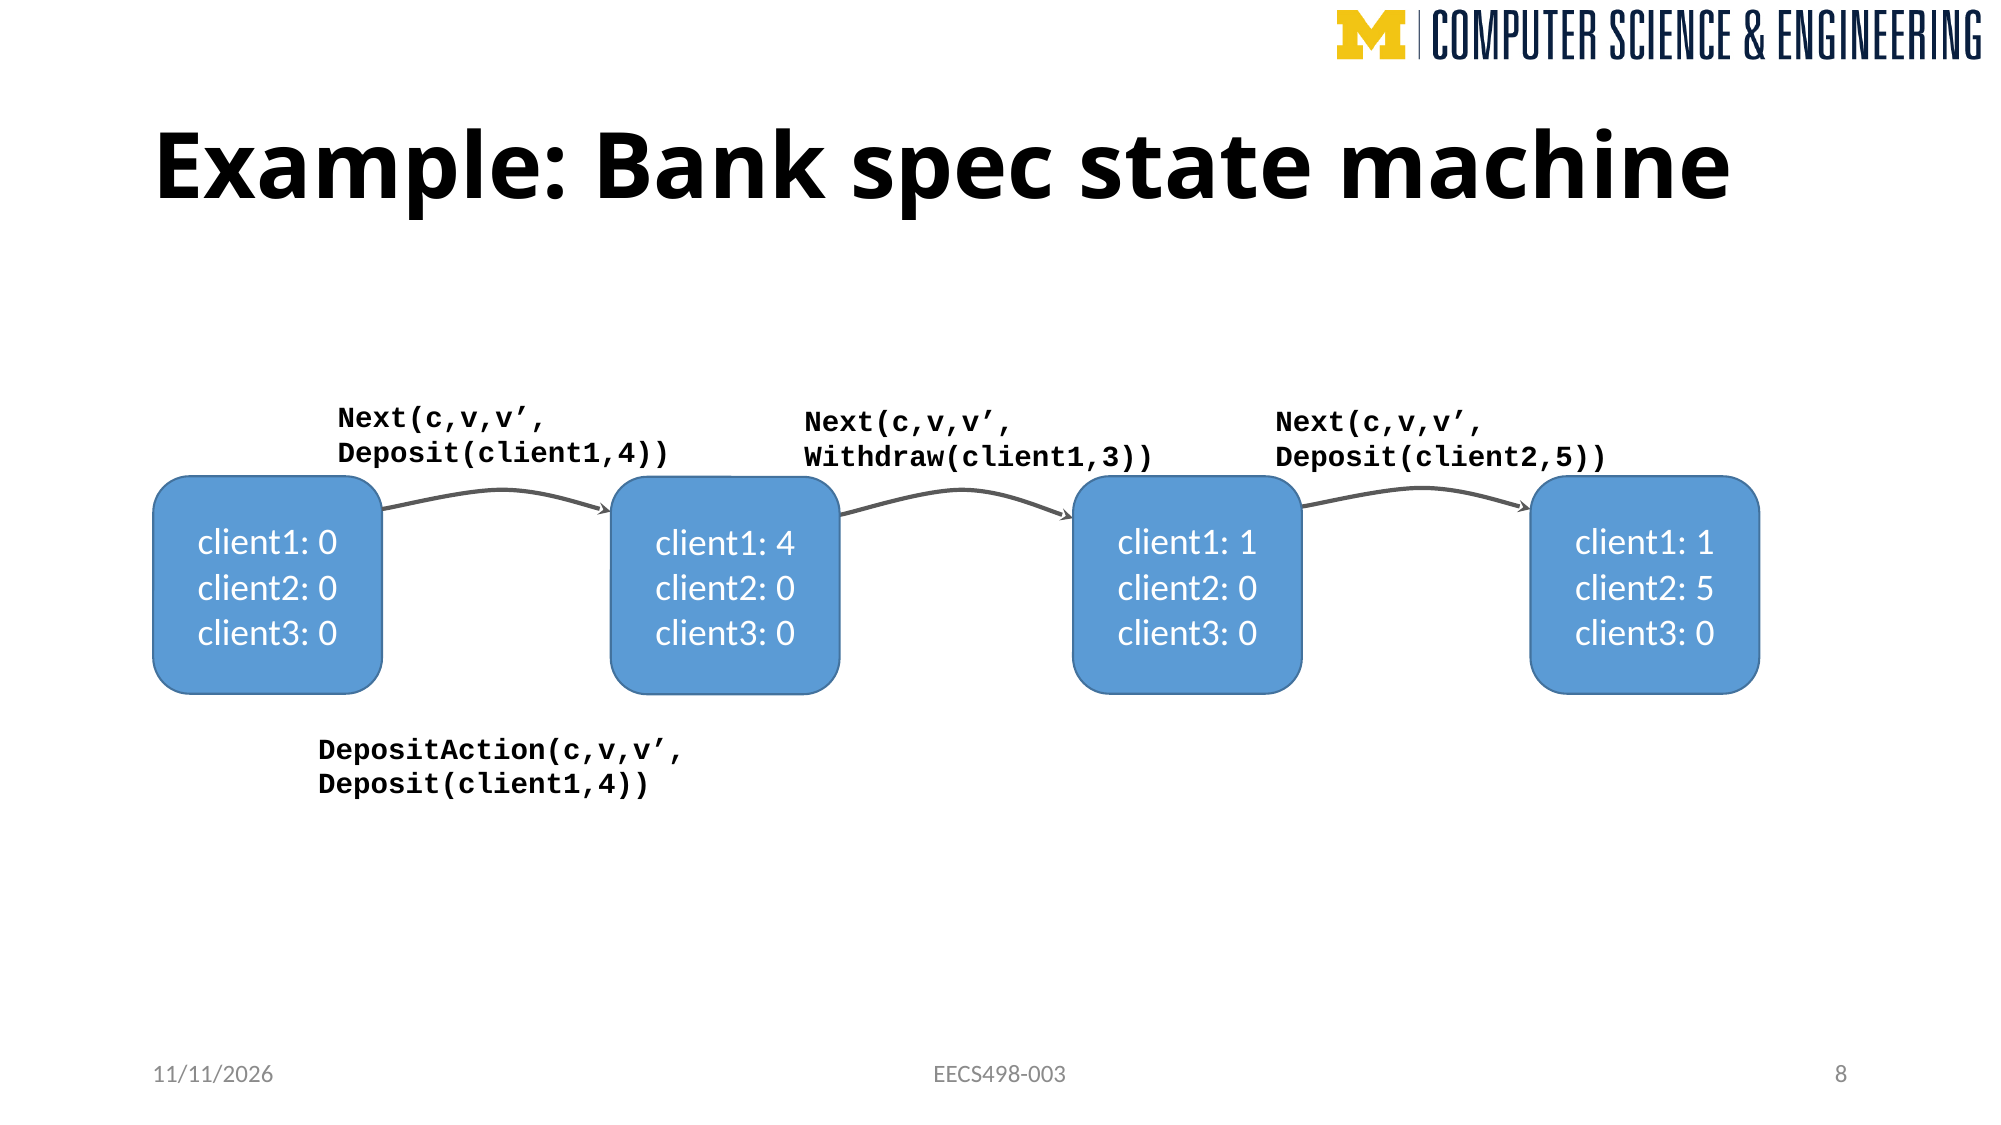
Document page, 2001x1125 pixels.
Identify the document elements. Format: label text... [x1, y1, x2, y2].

text_box Next(c,v,v’, Deposit(client2,5)) [1260, 395, 1637, 480]
title Example: Bank spec state machine [137, 59, 1863, 278]
text_box Next(c,v,v’, Deposit(client1,4)) [322, 390, 692, 476]
text_box [382, 489, 609, 515]
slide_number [137, 1042, 588, 1103]
text_box [841, 489, 1072, 521]
text_box [1303, 487, 1529, 513]
text_box client1: 1 client2: 5 client3: 0 [1529, 475, 1761, 695]
slide_number 8 [1412, 1042, 1863, 1103]
footer EECS498-003 [662, 1042, 1338, 1103]
text_box client1: 0 client2: 0 client3: 0 [152, 475, 384, 695]
text_box client1: 4 client2: 0 client3: 0 [609, 475, 841, 696]
text_box client1: 1 client2: 0 client3: 0 [1071, 475, 1303, 695]
picture [1337, 9, 1981, 60]
text_box Next(c,v,v’, Withdraw(client1,3)) [789, 395, 1188, 480]
text_box DepositAction(c,v,v’, Deposit(client1,4)) [303, 722, 726, 808]
